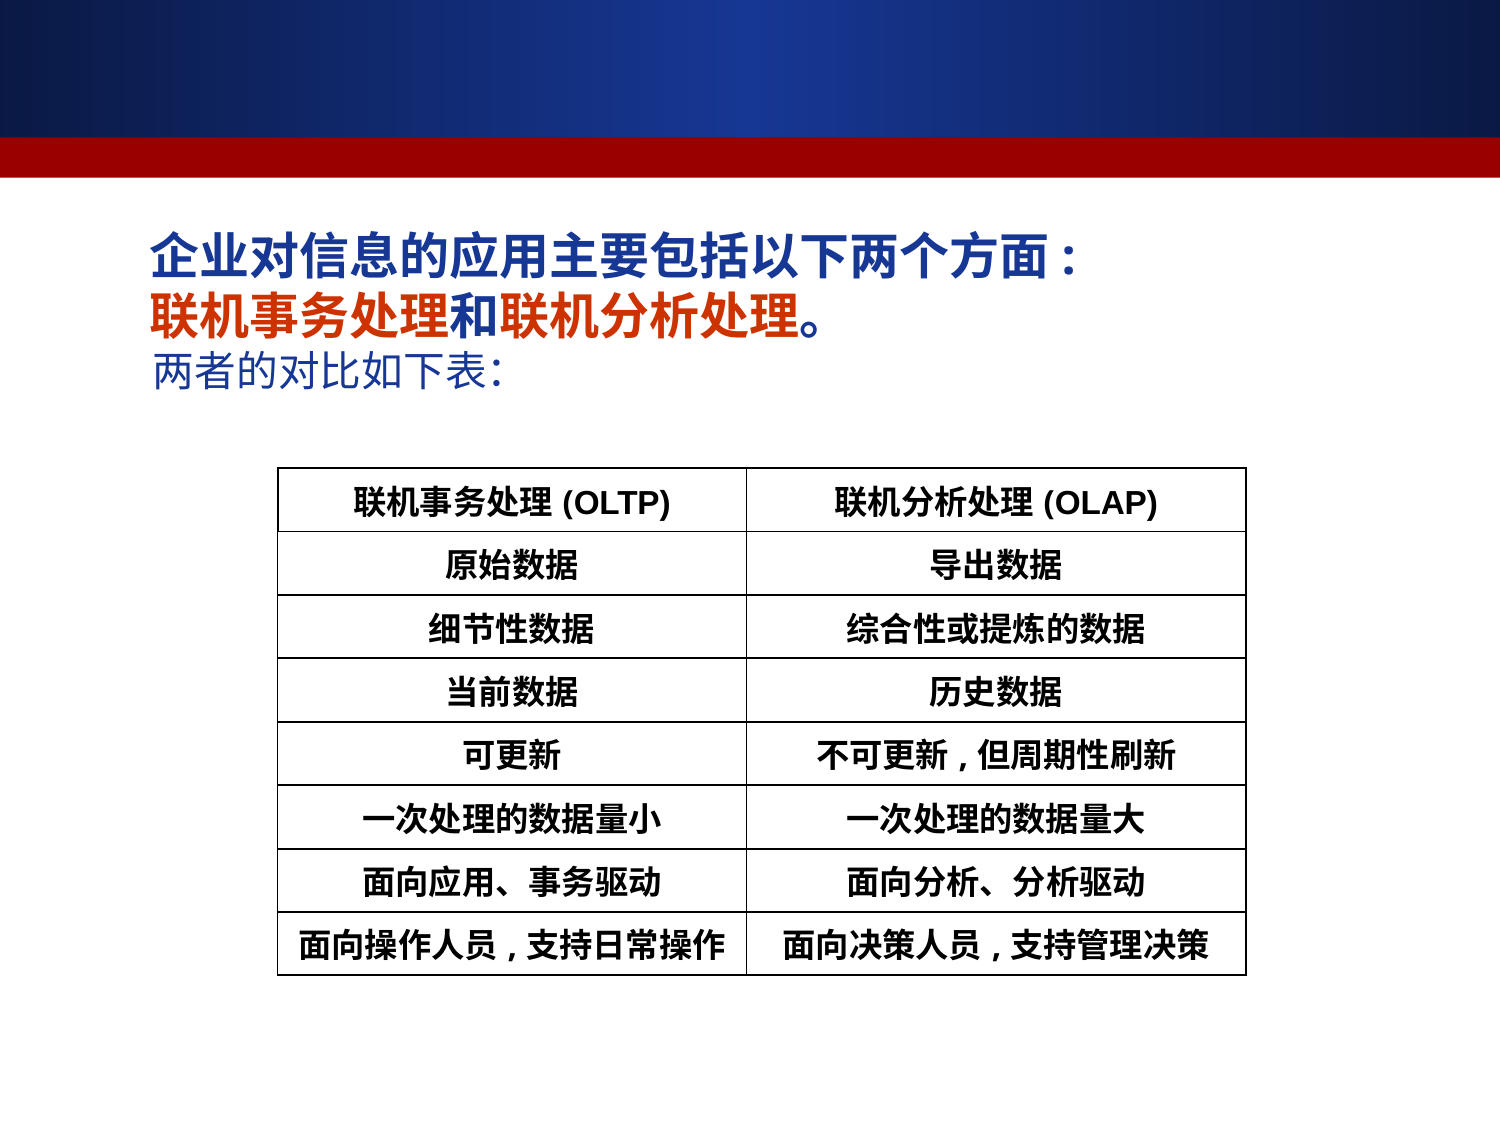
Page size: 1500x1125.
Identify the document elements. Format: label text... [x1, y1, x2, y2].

table_cell 面向决策人员,支持管理决策 [747, 913, 1245, 974]
table_header 联机分析处理(OLAP) [747, 469, 1245, 531]
table_cell 一次处理的数据量大 [747, 786, 1245, 848]
table_cell 当前数据 [278, 659, 746, 721]
table_cell 一次处理的数据量小 [278, 786, 746, 848]
table_cell 历史数据 [747, 659, 1245, 721]
text_box 企业对信息的应用主要包括以下两个方面: 联机事务处理和联机分析处理。 两者的对比如下表： [100, 217, 1424, 402]
table_cell 面向分析、分析驱动 [747, 850, 1245, 911]
table_cell 可更新 [278, 723, 746, 784]
table_cell 原始数据 [278, 532, 746, 594]
table_header 联机事务处理(OLTP) [279, 469, 746, 531]
table_cell 综合性或提炼的数据 [747, 596, 1245, 657]
table_cell 面向操作人员,支持日常操作 [278, 913, 746, 974]
table_cell 细节性数据 [278, 596, 746, 657]
table_cell 面向应用、事务驱动 [278, 850, 746, 911]
table_cell 不可更新,但周期性刷新 [747, 723, 1245, 784]
table_cell 导出数据 [747, 532, 1245, 594]
text_box [29, 243, 1306, 413]
